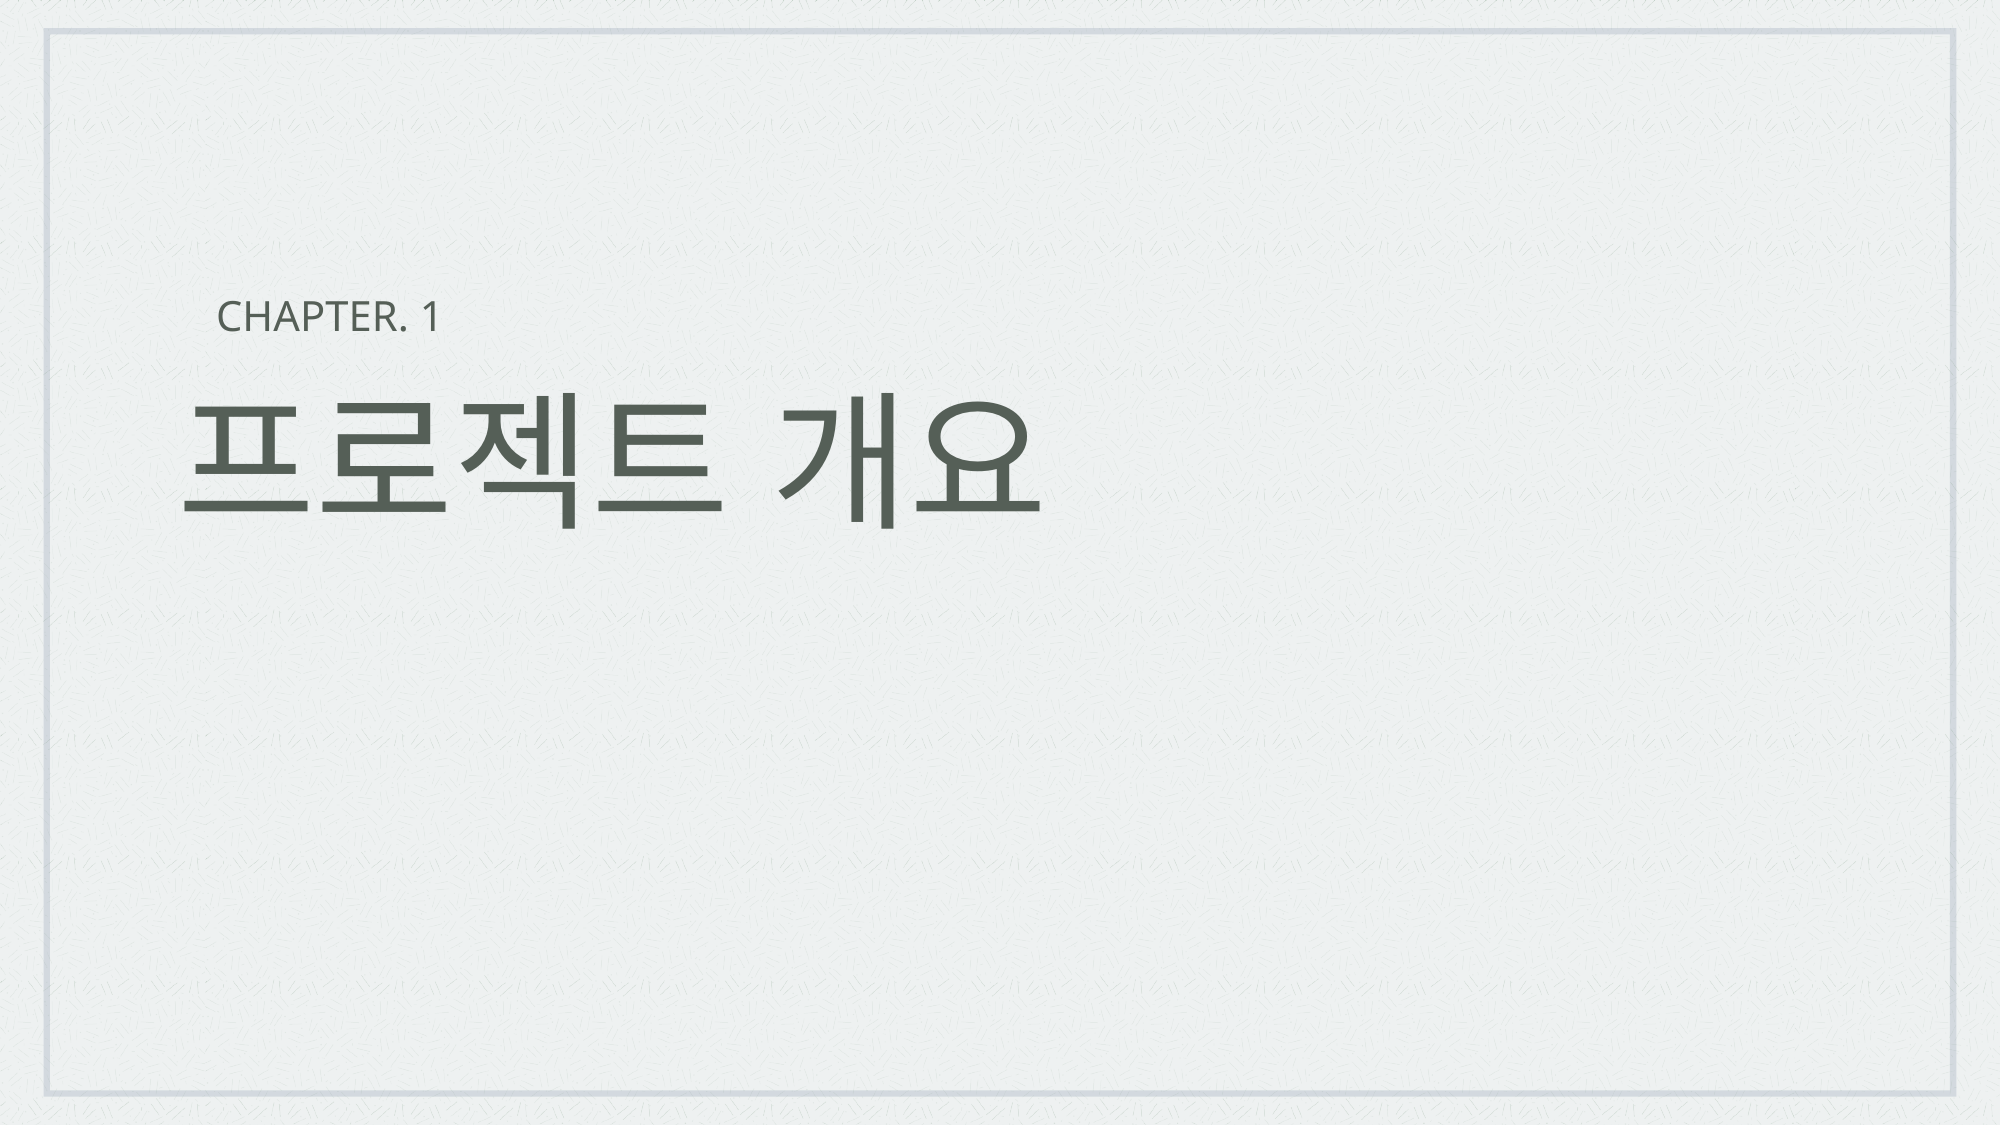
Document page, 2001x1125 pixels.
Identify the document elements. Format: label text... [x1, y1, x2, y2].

text_box 프로젝트 개요 [162, 360, 1063, 555]
text_box CHAPTER. 1 [201, 282, 460, 348]
picture [0, 0, 2000, 1125]
